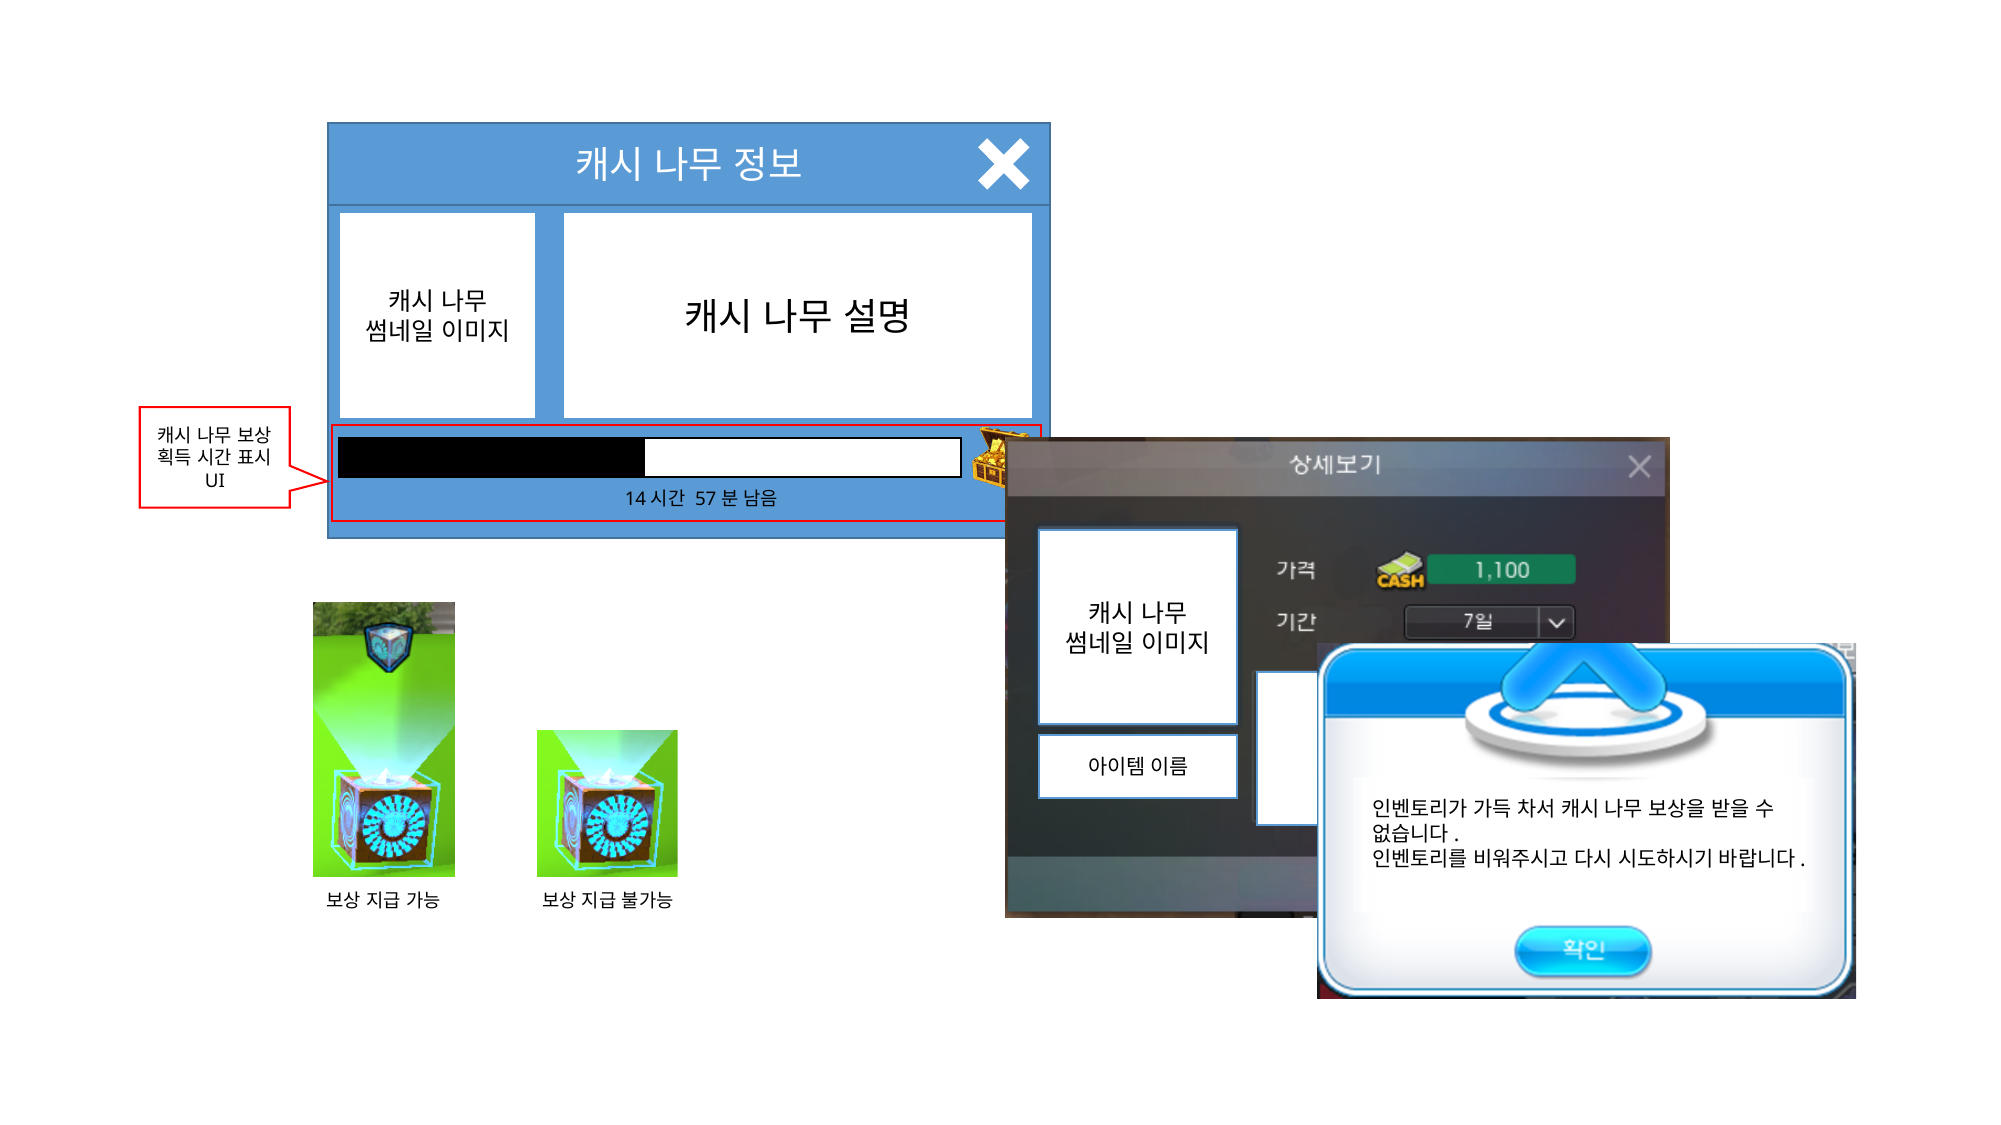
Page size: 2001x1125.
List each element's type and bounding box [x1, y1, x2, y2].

text_box [1317, 643, 1857, 999]
text_box [139, 121, 1050, 538]
text_box [1005, 437, 1670, 918]
text_box [305, 602, 696, 920]
